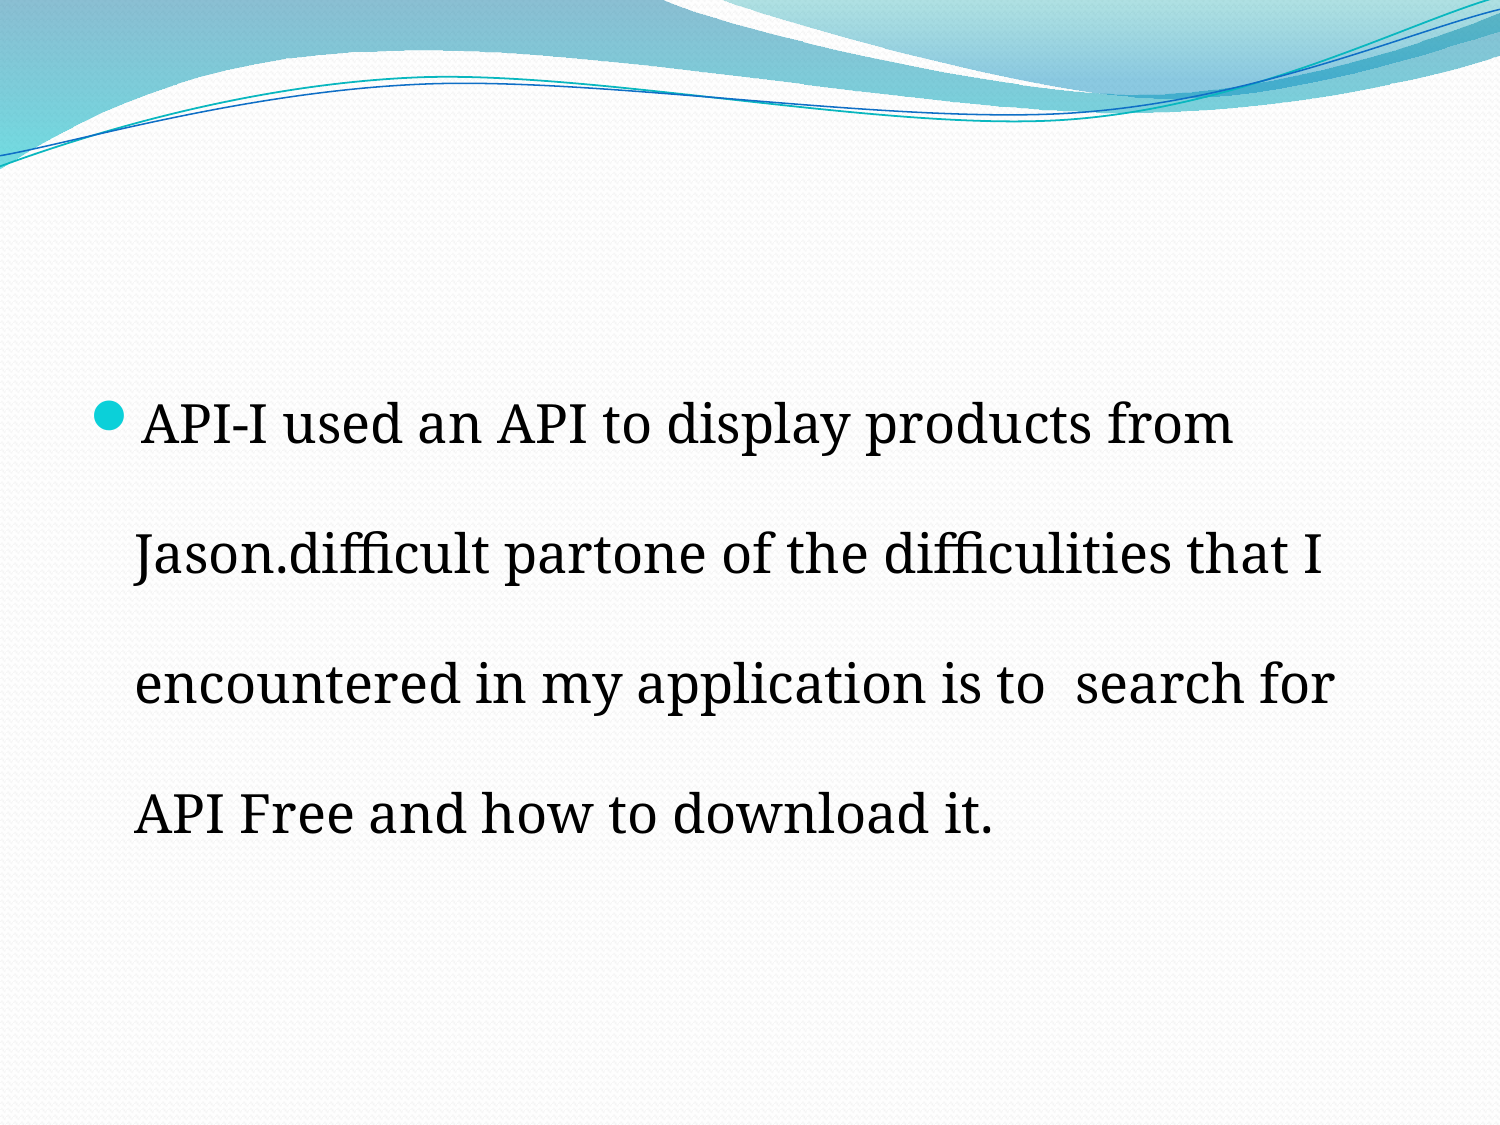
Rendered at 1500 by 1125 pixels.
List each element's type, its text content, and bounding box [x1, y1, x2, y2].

list API-I used an API to display products from Jason.difficult partone of the difficulities that I encountered in my application is to search for API Free and how to download it. [75, 317, 1425, 1038]
